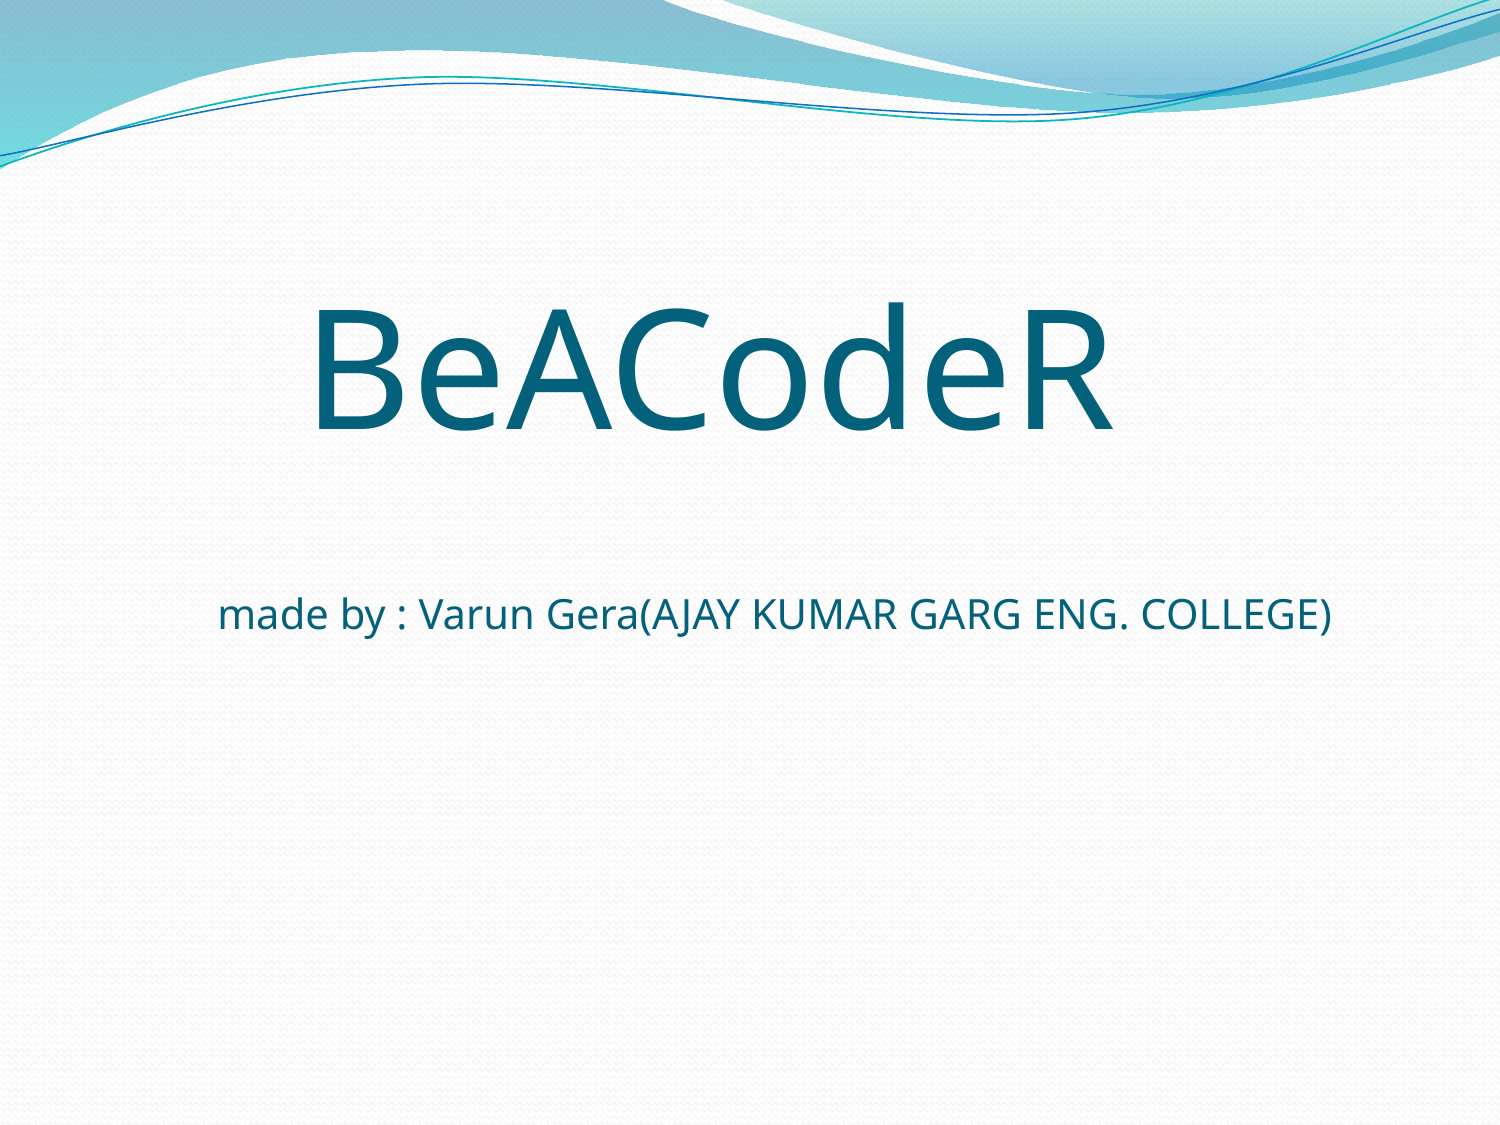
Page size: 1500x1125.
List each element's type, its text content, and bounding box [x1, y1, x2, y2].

title BeACodeR made by : Varun Gera(AJAY KUMAR GARG ENG. COLLEGE) [87, 474, 1450, 663]
